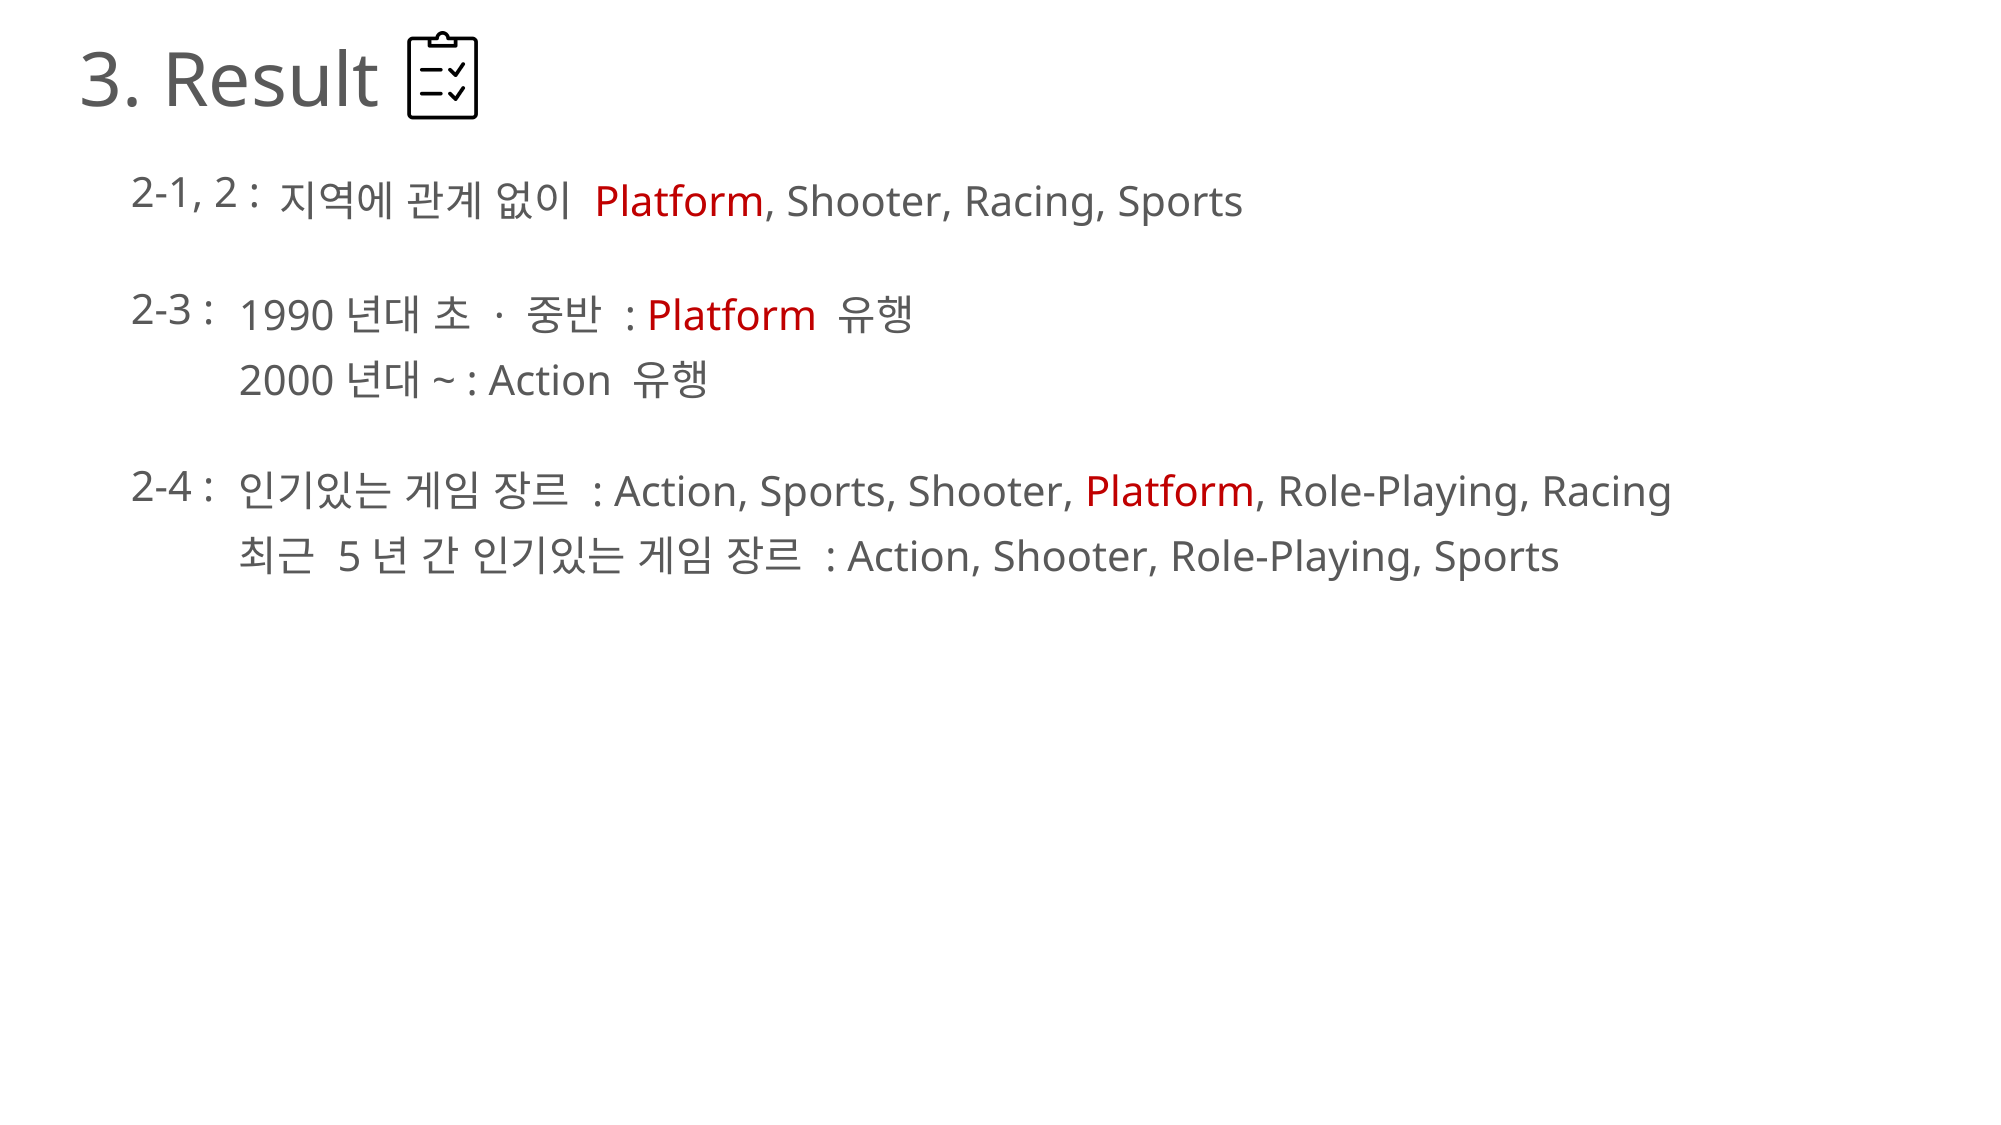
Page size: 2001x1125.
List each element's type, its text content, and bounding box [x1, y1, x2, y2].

text_box 2-1, 2 : [116, 157, 264, 223]
text_box 3. Result [65, 23, 658, 129]
text_box 2-4 : [115, 451, 224, 517]
text_box 인기있는 게임 장르 : Action, Sports, Shooter, Platform, Role-Playing, Racing 최근 5년 간 인기있는 게임 장르 : Action, Shooter, Role-Playing, Sports [224, 442, 1805, 588]
text_box 1990년대 초 · 중반 : Platform 유행 2000년대~ : Action 유행 [224, 266, 1439, 411]
text_box 2-3 : [115, 275, 224, 341]
text_box 지역에 관계 없이 Platform, Shooter, Racing, Sports [264, 152, 1480, 233]
picture [396, 31, 489, 123]
